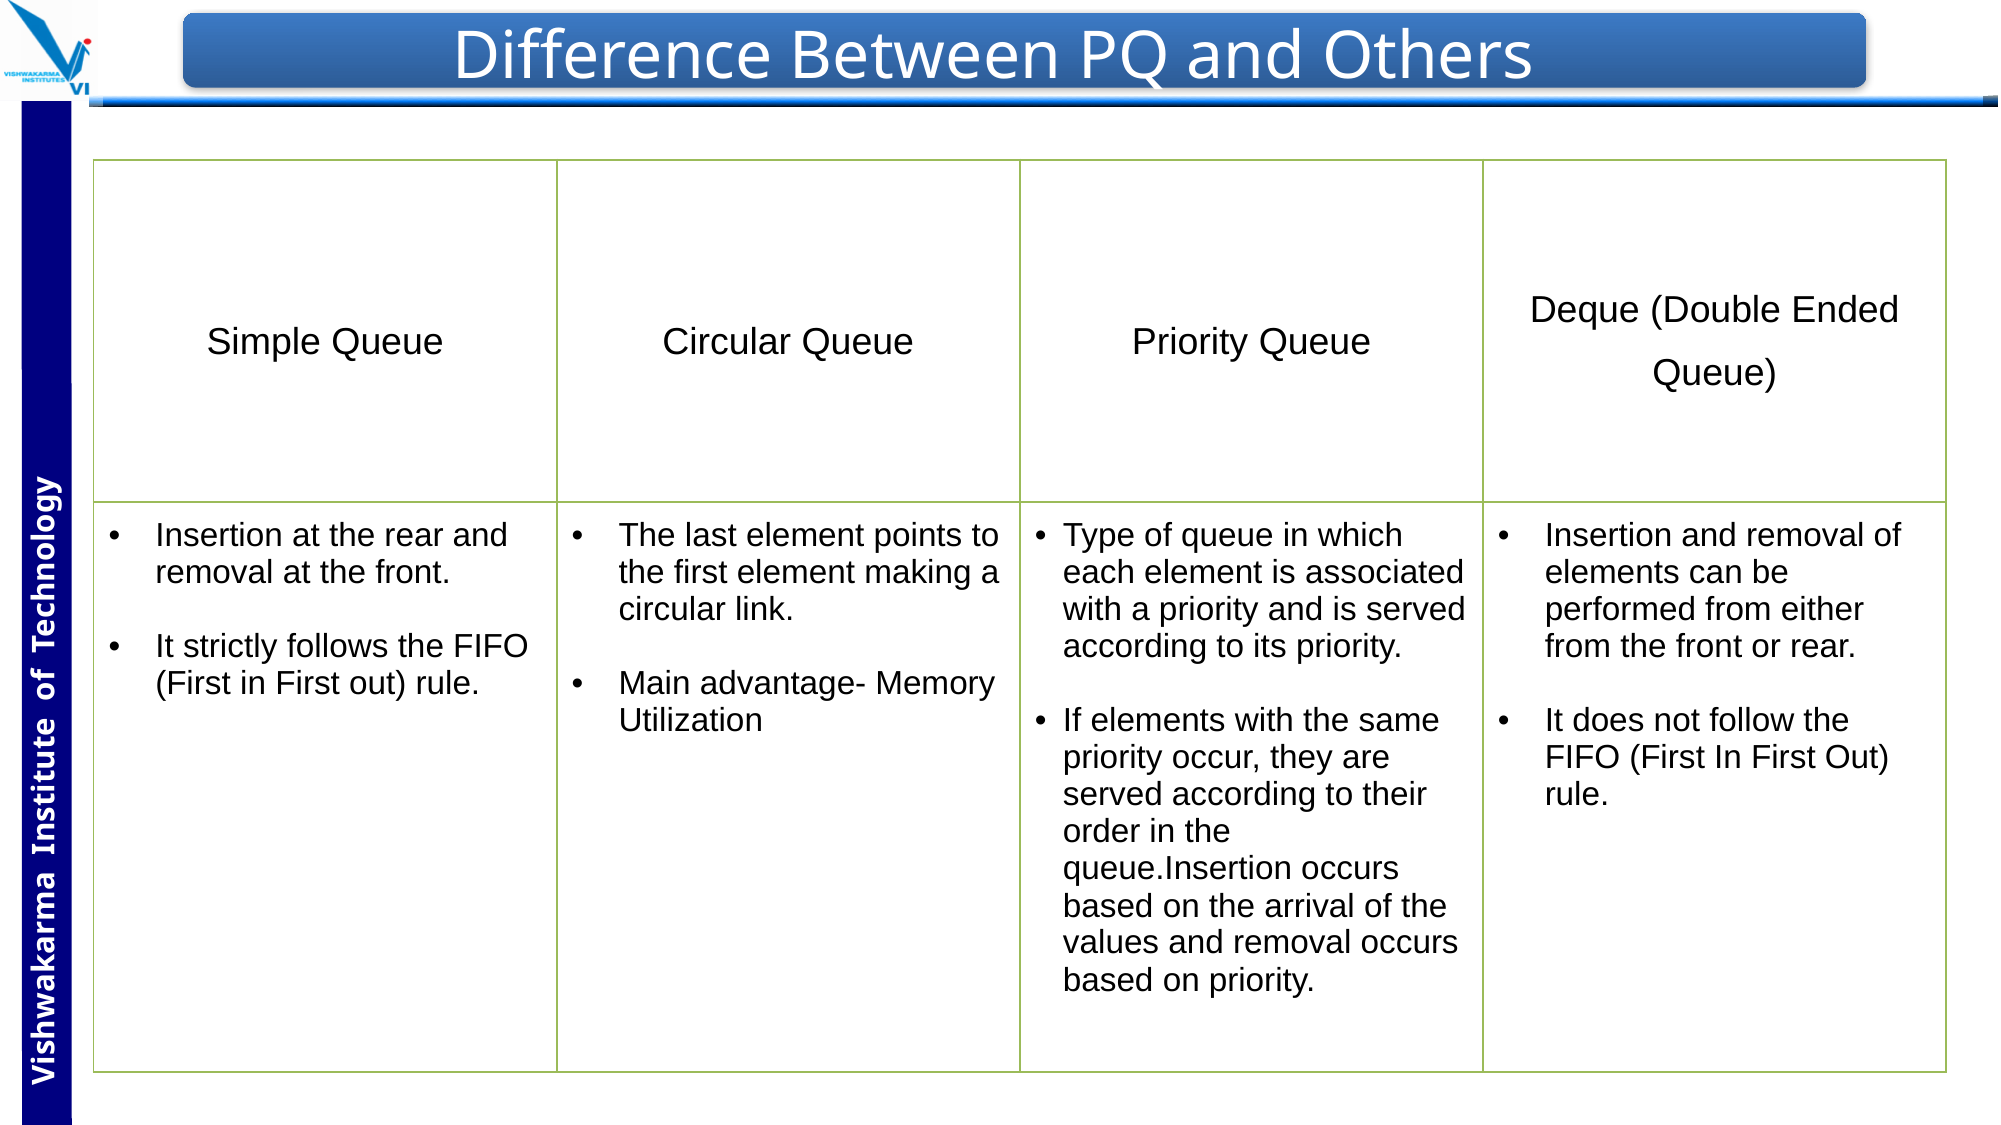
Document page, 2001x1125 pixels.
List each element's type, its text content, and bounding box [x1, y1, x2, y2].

picture [0, 0, 1998, 107]
table_cell Insertion at the rear and removal at the front. It strictly follows the FIFO (First in First out) rule. [94, 503, 556, 1071]
table_cell The last element points to the first element making a circular link. Main advantage- Memory Utilization [558, 503, 1019, 1071]
table_cell Type of queue in which each element is associated with a priority and is served according to its priority. If elements with the same priority occur, they are served according to their order in the queue.Insertion occurs based on the arrival of the values and removal occurs based on priority. [1021, 503, 1482, 1071]
table_header Deque (Double Ended Queue) [1484, 161, 1945, 501]
title Difference Between PQ and Others [360, 0, 1627, 105]
table_cell Insertion and removal of elements can be performed from either from the front or rear. It does not follow the FIFO (First In First Out) rule. [1484, 503, 1945, 1071]
table_header Priority Queue [1021, 161, 1482, 501]
table_header Simple Queue [94, 161, 556, 501]
table_header Circular Queue [558, 161, 1019, 501]
